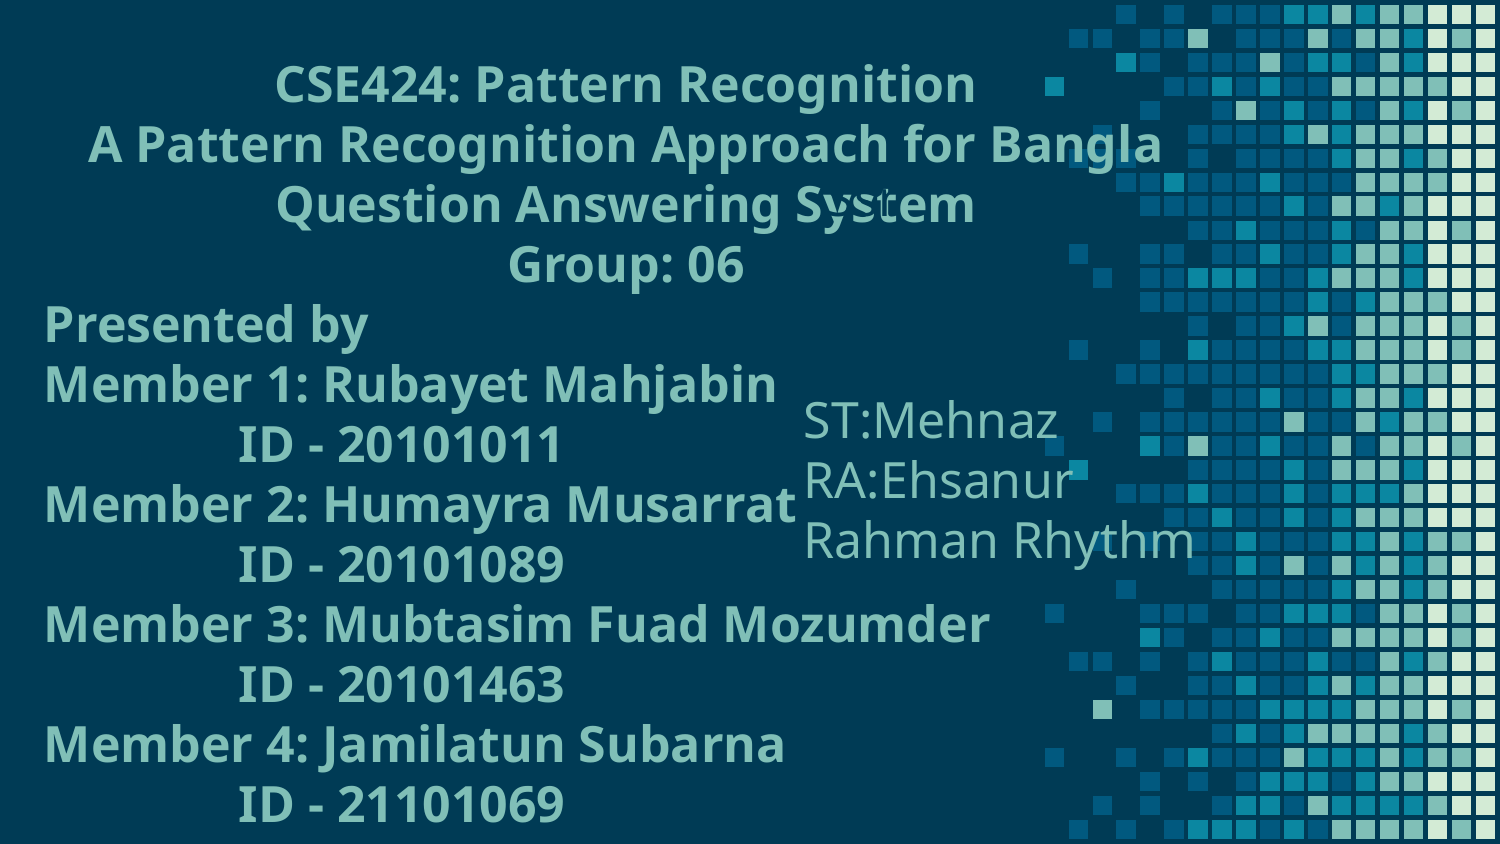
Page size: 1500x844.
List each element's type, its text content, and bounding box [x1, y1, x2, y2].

title CSE424: Pattern Recognition A Pattern Recognition Approach for Bangla Question Answering System Group: 06 Presented by Member 1: Rubayet Mahjabin ID - 20101011 Member 2: Humayra Musarrat ID - 20101089 Member 3: Mubtasim Fuad Mozumder ID - 20101463 Member 4: Jamilatun Subarna ID - 21101069 [28, 37, 1223, 833]
text_box ST:Mehnaz RA:Ehsanur Rahman Rhythm [789, 373, 1281, 644]
text_box ssss [830, 188, 1500, 279]
text_box Ssr [811, 151, 1407, 242]
